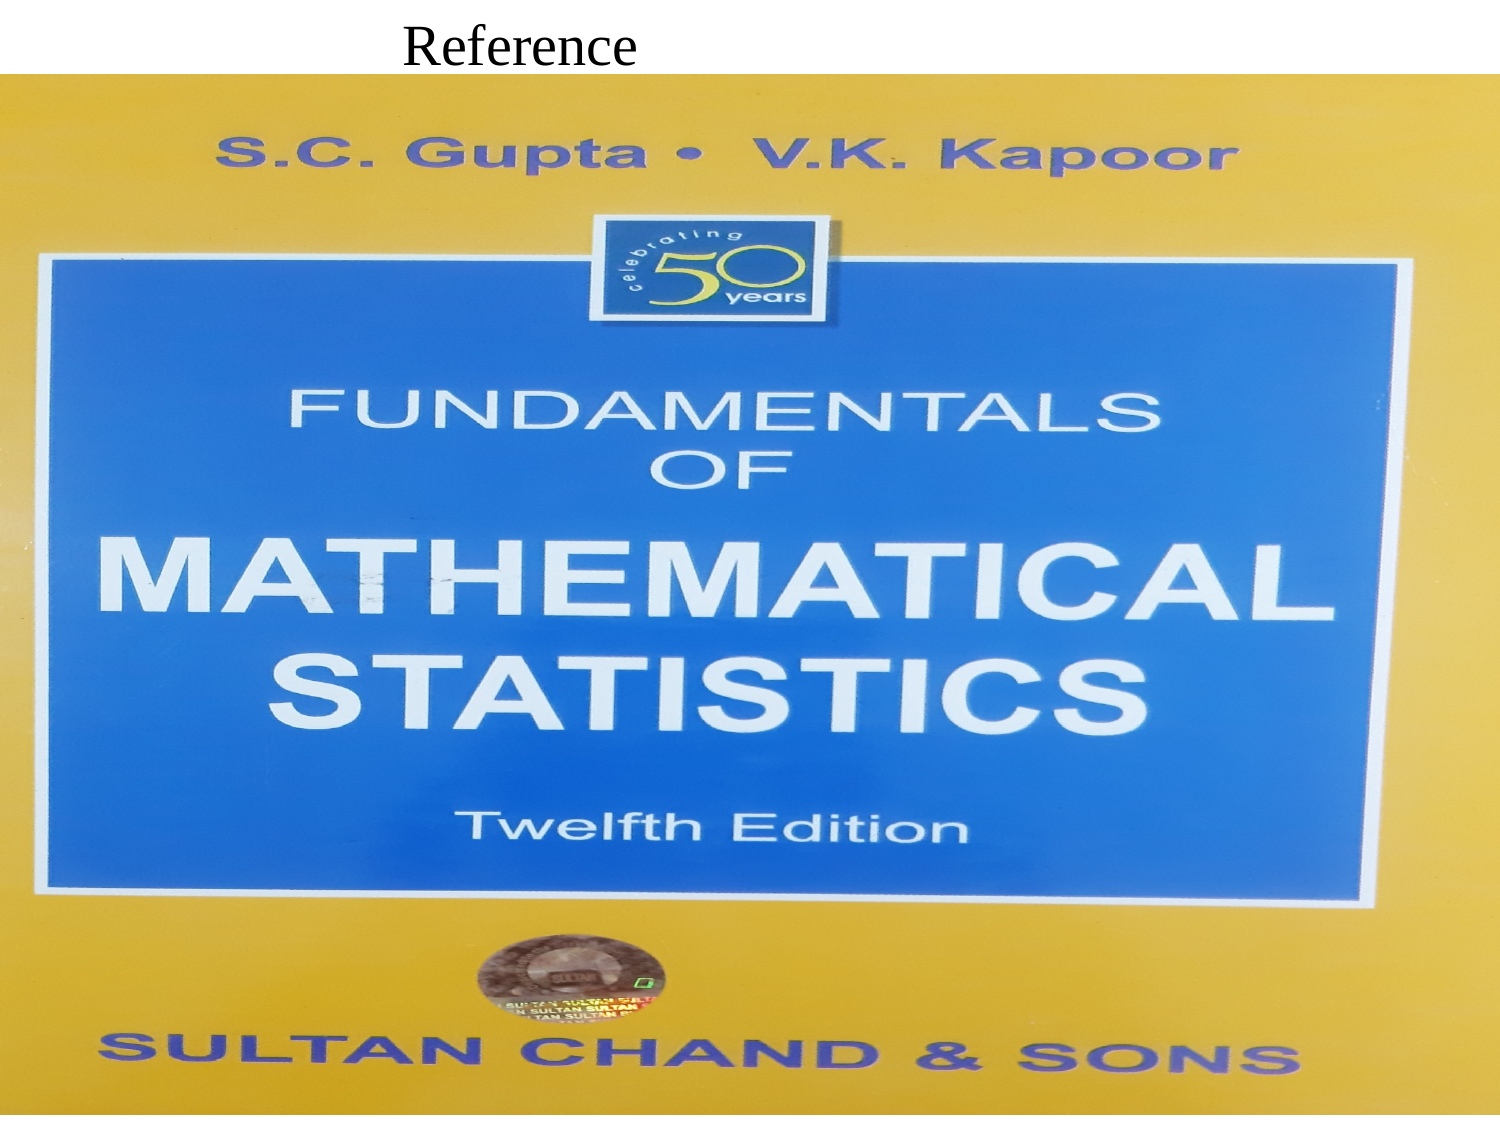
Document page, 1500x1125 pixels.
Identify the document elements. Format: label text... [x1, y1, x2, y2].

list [0, 74, 1500, 1116]
text_box Reference [387, 0, 700, 73]
